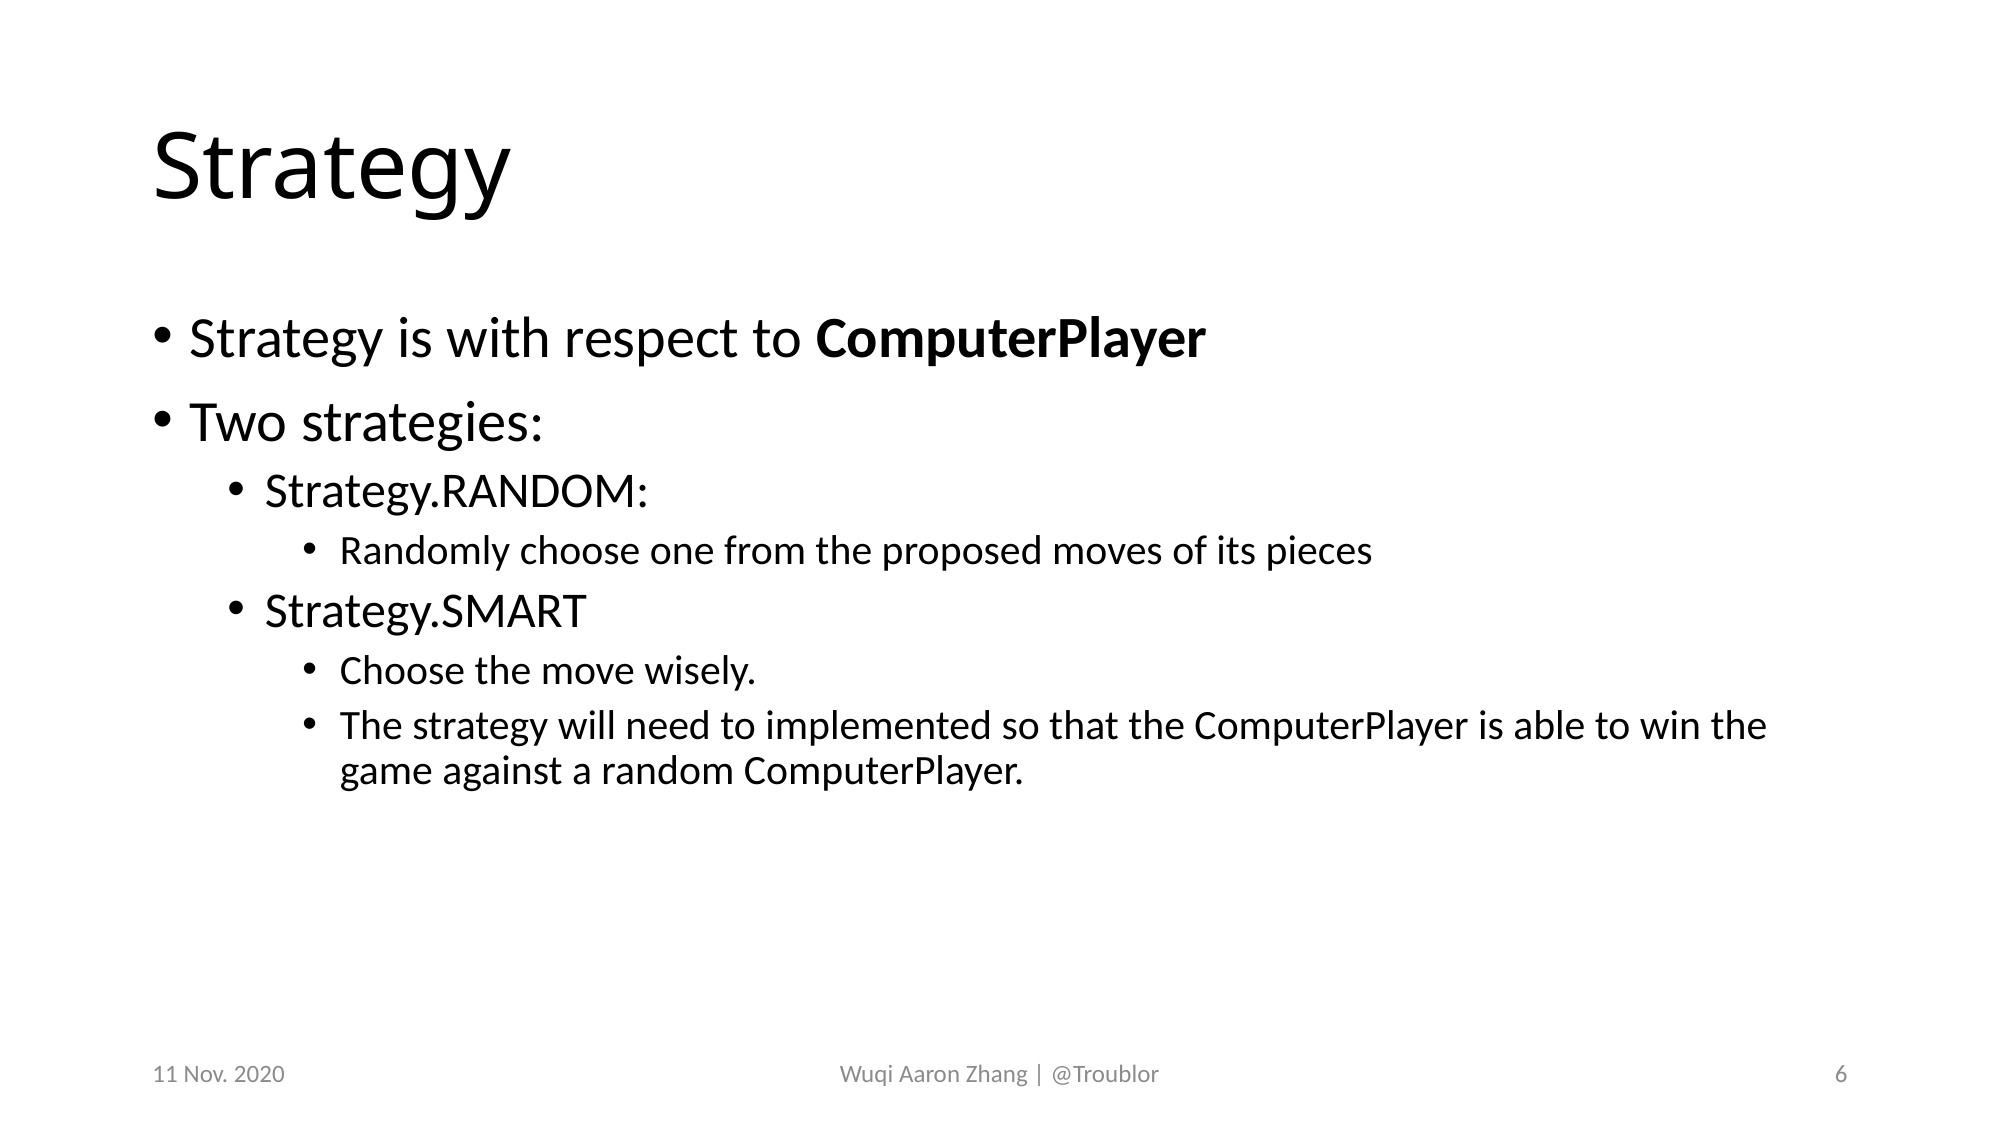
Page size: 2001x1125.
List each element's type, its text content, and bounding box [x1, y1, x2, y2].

footer Wuqi Aaron Zhang | @Troublor [662, 1042, 1338, 1103]
slide_number 6 [1412, 1042, 1863, 1103]
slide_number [137, 1042, 588, 1103]
list Strategy is with respect to ComputerPlayer Two strategies: Strategy.RANDOM: Randomly choose one from the proposed moves of its pieces Strategy.SMART Choose the move wisely. The strategy will need to implemented so that the ComputerPlayer is able to win the game against a random ComputerPlayer. [137, 299, 1863, 1014]
title Strategy [137, 59, 1863, 278]
